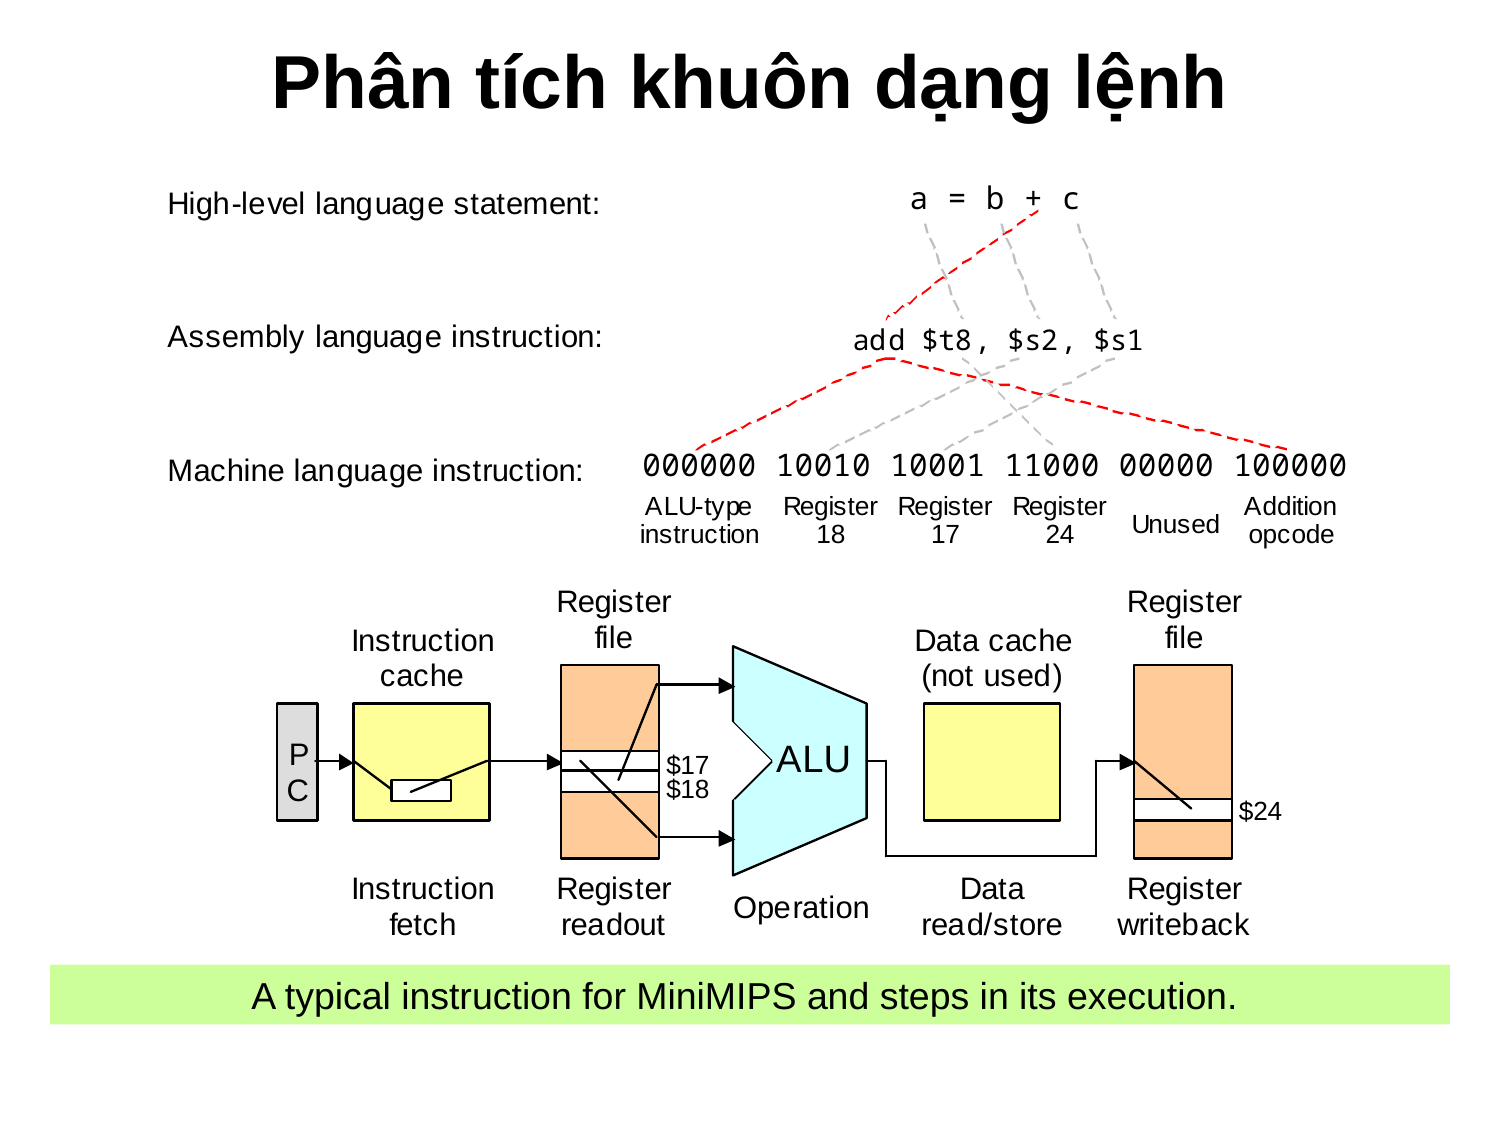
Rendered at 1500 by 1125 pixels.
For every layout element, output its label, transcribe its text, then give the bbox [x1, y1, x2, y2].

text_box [162, 151, 1376, 941]
text_box A typical instruction for MiniMIPS and steps in its execution. [50, 964, 1450, 1025]
title Phân tích khuôn dạng lệnh [74, 44, 1426, 113]
